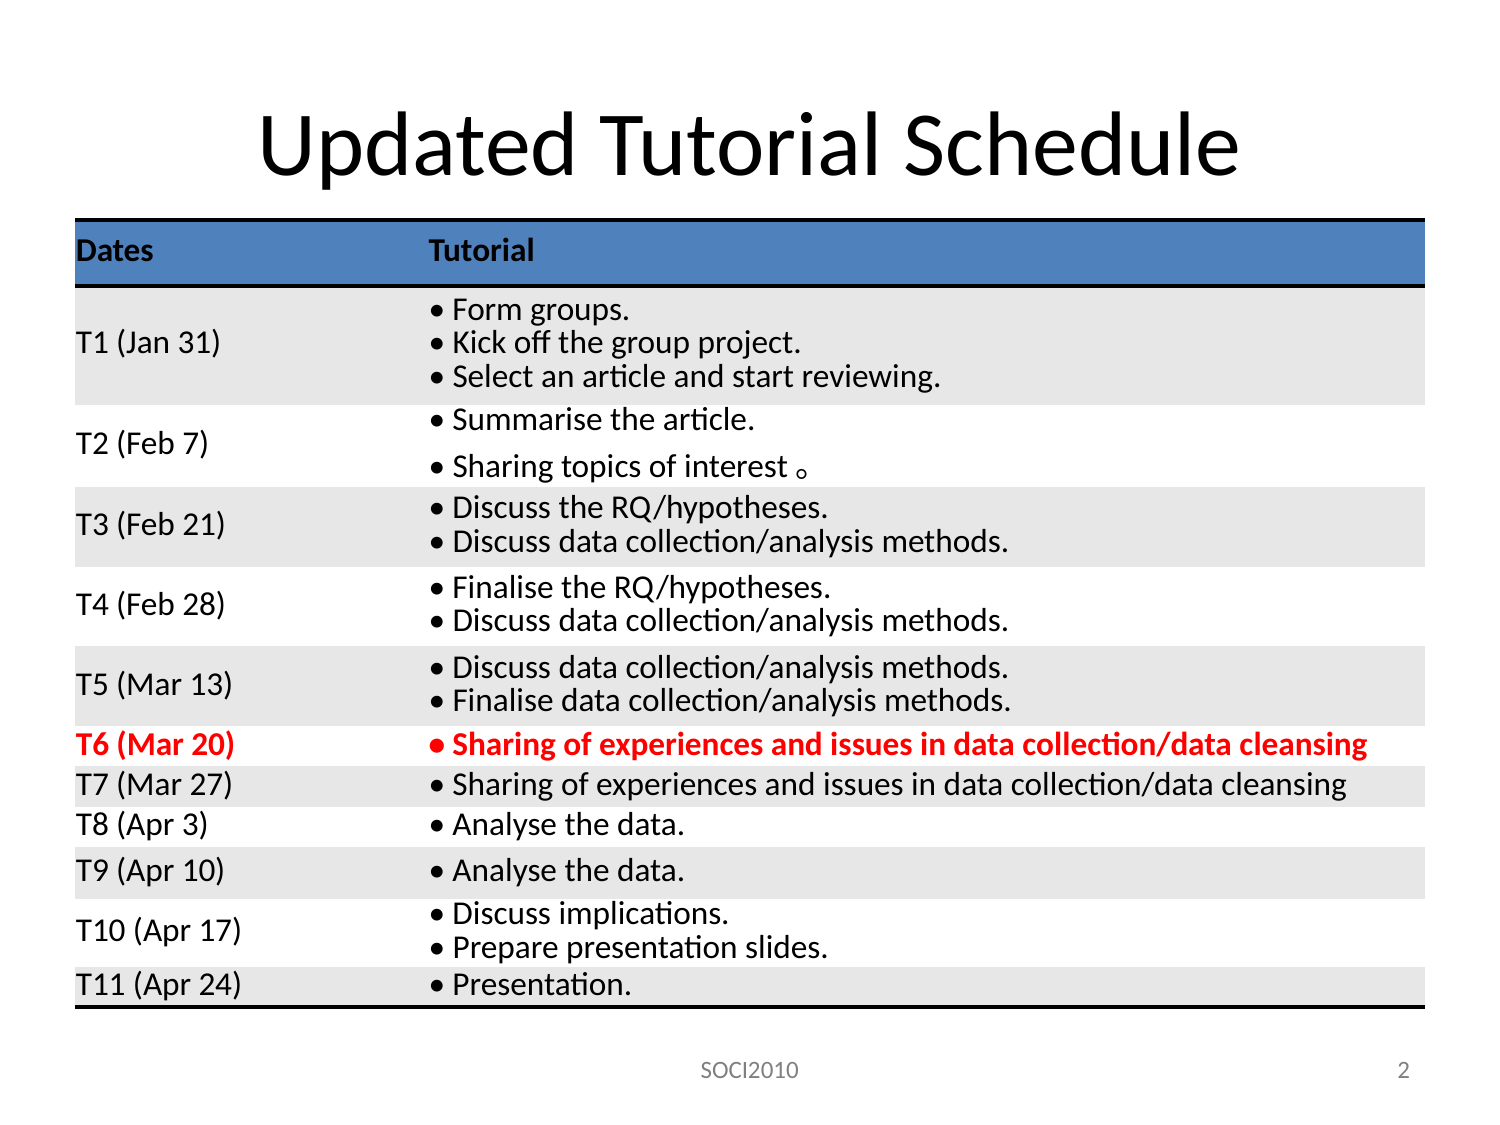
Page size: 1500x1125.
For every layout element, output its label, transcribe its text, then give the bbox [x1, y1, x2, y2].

footer SOCI2010 [512, 1042, 988, 1103]
table_cell • Discuss implications. • Prepare presentation slides. [428, 899, 1425, 967]
table_cell T10 (Apr 17) [75, 899, 428, 967]
table_cell • Form groups. • Kick off the group project. • Select an article and start reviewing. [428, 288, 1425, 405]
table_header Dates [75, 222, 428, 284]
table_cell T3 (Feb 21) [75, 487, 428, 567]
table_cell T1 (Jan 31) [75, 288, 428, 405]
table_cell • Discuss data collection/analysis methods. • Finalise data collection/analysis methods. [428, 646, 1425, 726]
title Updated Tutorial Schedule [75, 45, 1425, 218]
table_cell T2 (Feb 7) [75, 405, 428, 487]
table_cell T9 (Apr 10) [75, 847, 428, 899]
table_header Tutorial [428, 222, 1425, 284]
table_cell • Summarise the article. • Sharing topics of interest。 [428, 405, 1425, 487]
table_cell T6 (Mar 20) [75, 726, 428, 766]
table_cell • Analyse the data. [428, 807, 1425, 847]
table_cell T4 (Feb 28) [75, 567, 428, 646]
table_cell • Finalise the RQ/hypotheses. • Discuss data collection/analysis methods. [428, 567, 1425, 646]
table_cell T8 (Apr 3) [75, 807, 428, 847]
table_cell • Sharing of experiences and issues in data collection/data cleansing [428, 726, 1425, 766]
table_cell • Discuss the RQ/hypotheses. • Discuss data collection/analysis methods. [428, 487, 1425, 567]
table_cell T5 (Mar 13) [75, 646, 428, 726]
slide_number 2 [1074, 1042, 1425, 1103]
table_cell T7 (Mar 27) [75, 766, 428, 807]
table_cell • Analyse the data. [428, 847, 1425, 899]
table_cell • Sharing of experiences and issues in data collection/data cleansing [428, 766, 1425, 807]
table_cell • Presentation. [428, 967, 1425, 1005]
table_cell T11 (Apr 24) [75, 967, 428, 1005]
